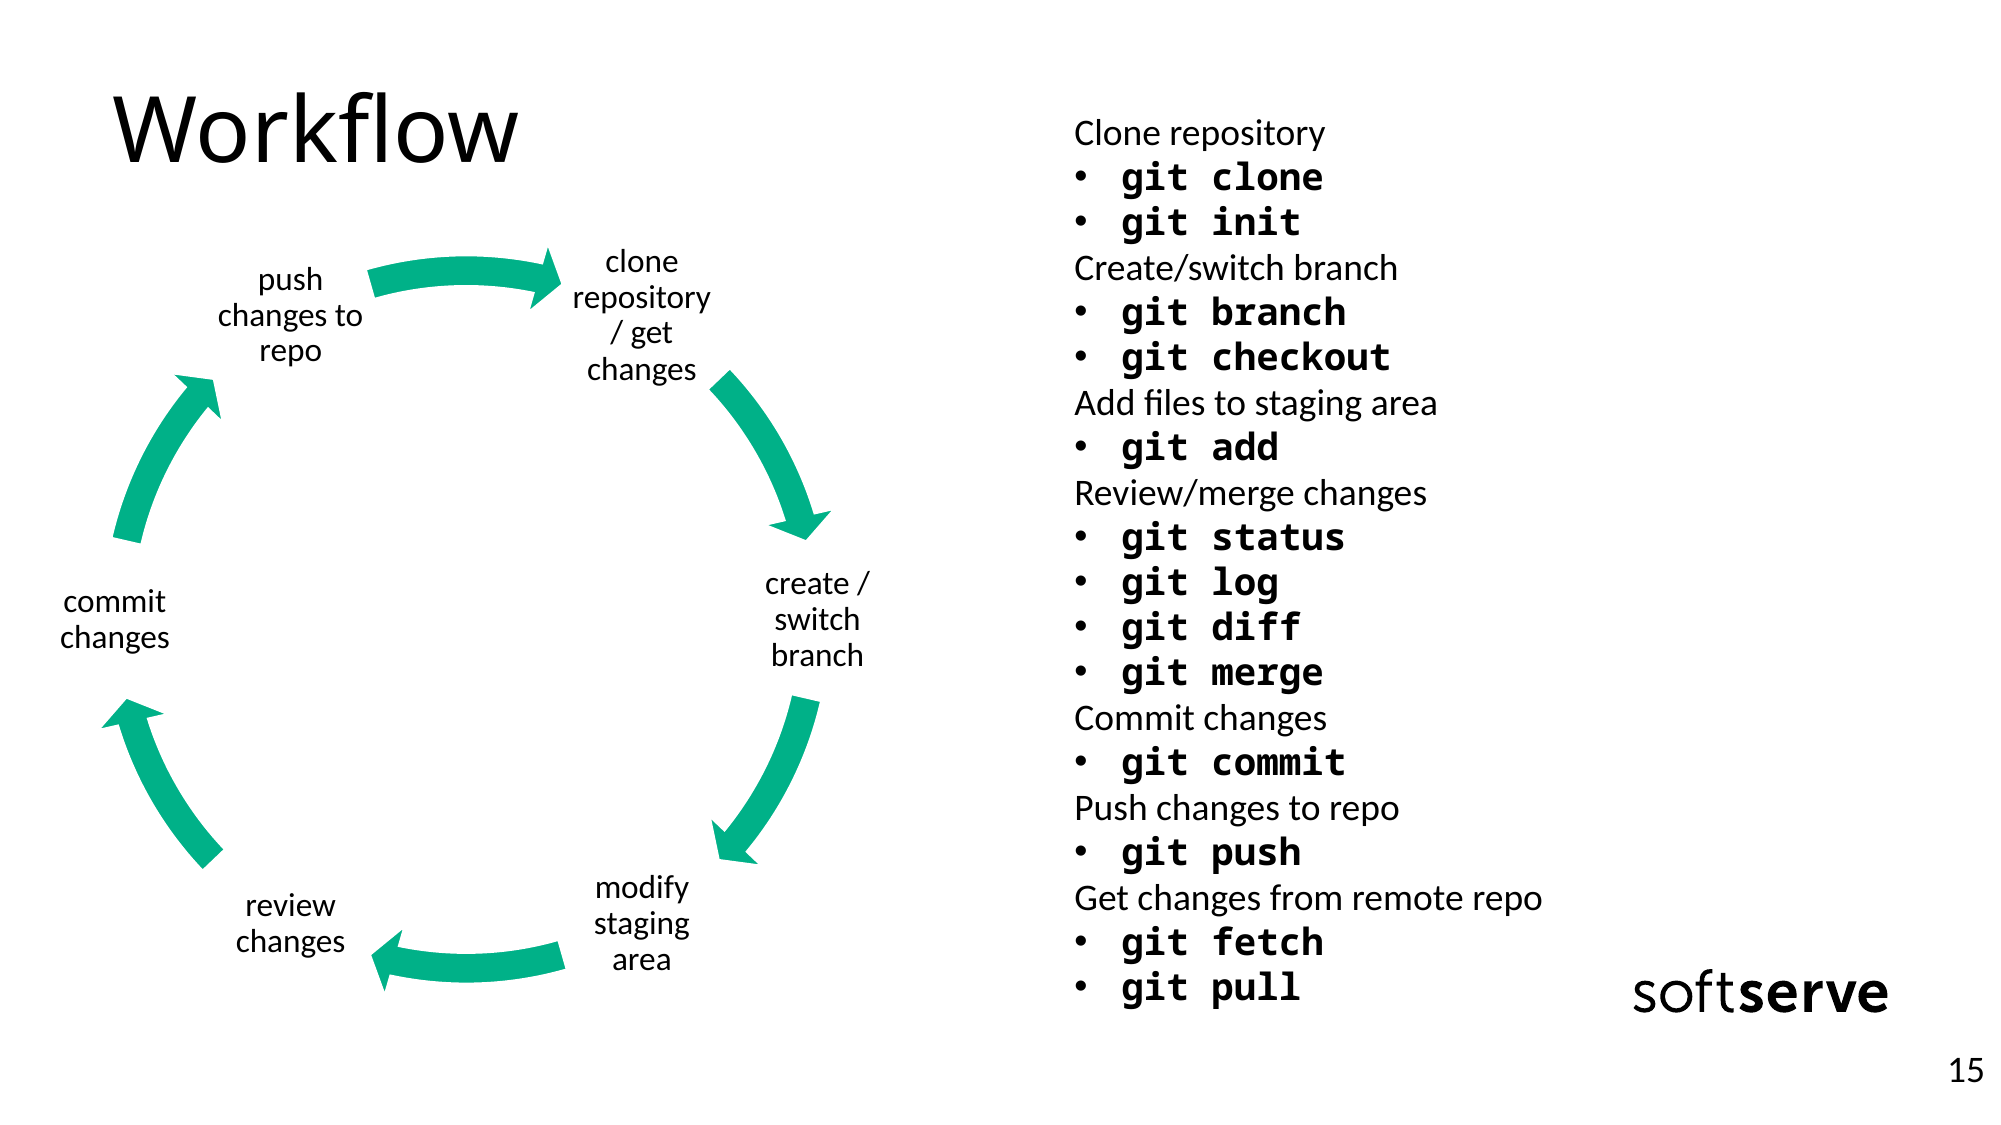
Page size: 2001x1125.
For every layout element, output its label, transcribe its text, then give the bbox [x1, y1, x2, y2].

text_box Clone repository git clone git init Create/switch branch git branch git checkout Add files to staging area git add Review/merge changes git status git log git diff git merge Commit changes git commit Push changes to repo git push Get changes from remote repo git fetch git pull [1059, 100, 1639, 1016]
title Workflow [112, 75, 1888, 188]
text_box 15 [1533, 1037, 2000, 1098]
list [35, 199, 897, 1039]
